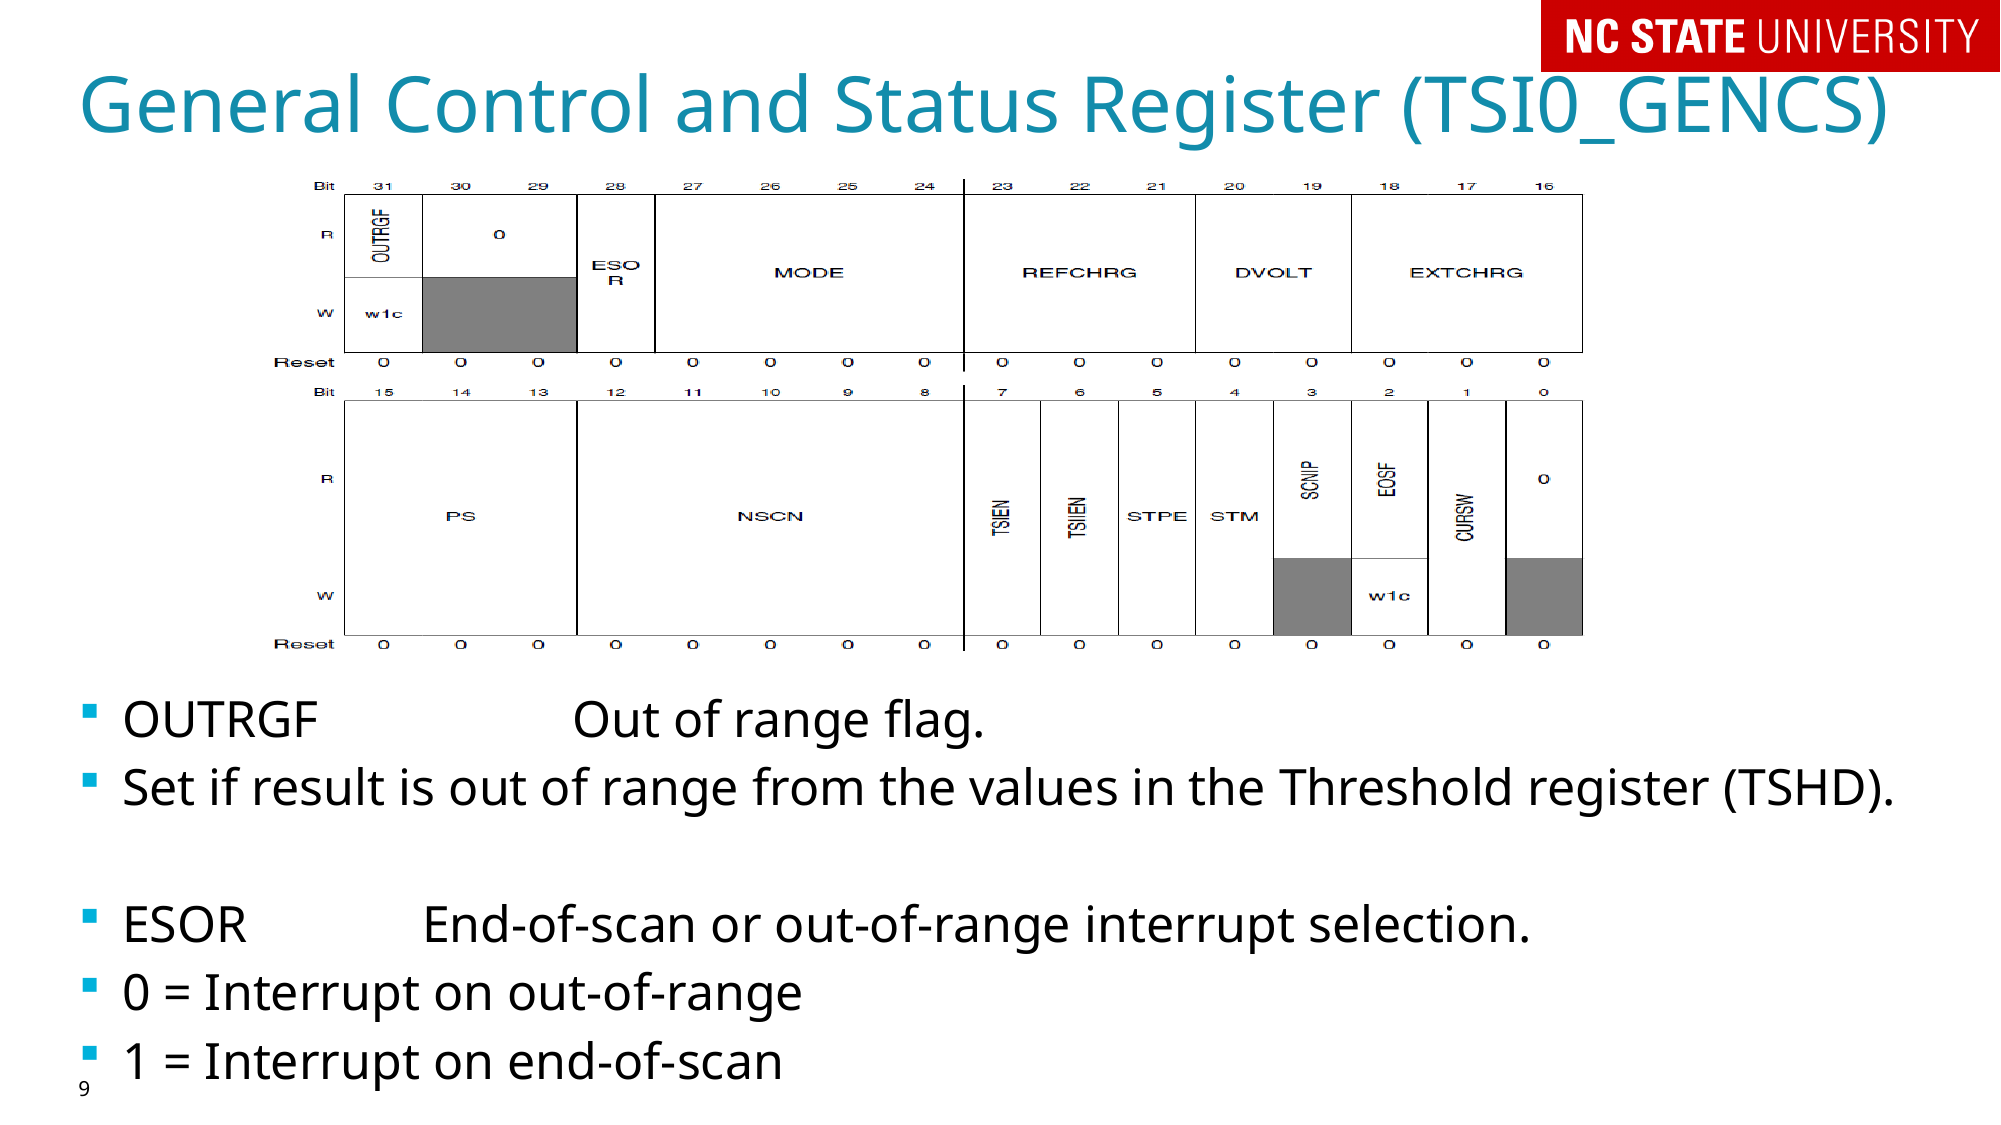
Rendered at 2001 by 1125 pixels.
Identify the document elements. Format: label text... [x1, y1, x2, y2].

picture [1541, 0, 2000, 72]
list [249, 174, 1638, 651]
text_box OUTRGF Out of range flag. Set if result is out of range from the values in the Threshold register (TSHD). ESOR End-of-scan or out-of-range interrupt selection. 0 = Interrupt on out-of-range 1 = Interrupt on end-of-scan [78, 687, 1910, 1100]
title General Control and Status Register (TSI0_GENCS) [78, 55, 1910, 150]
